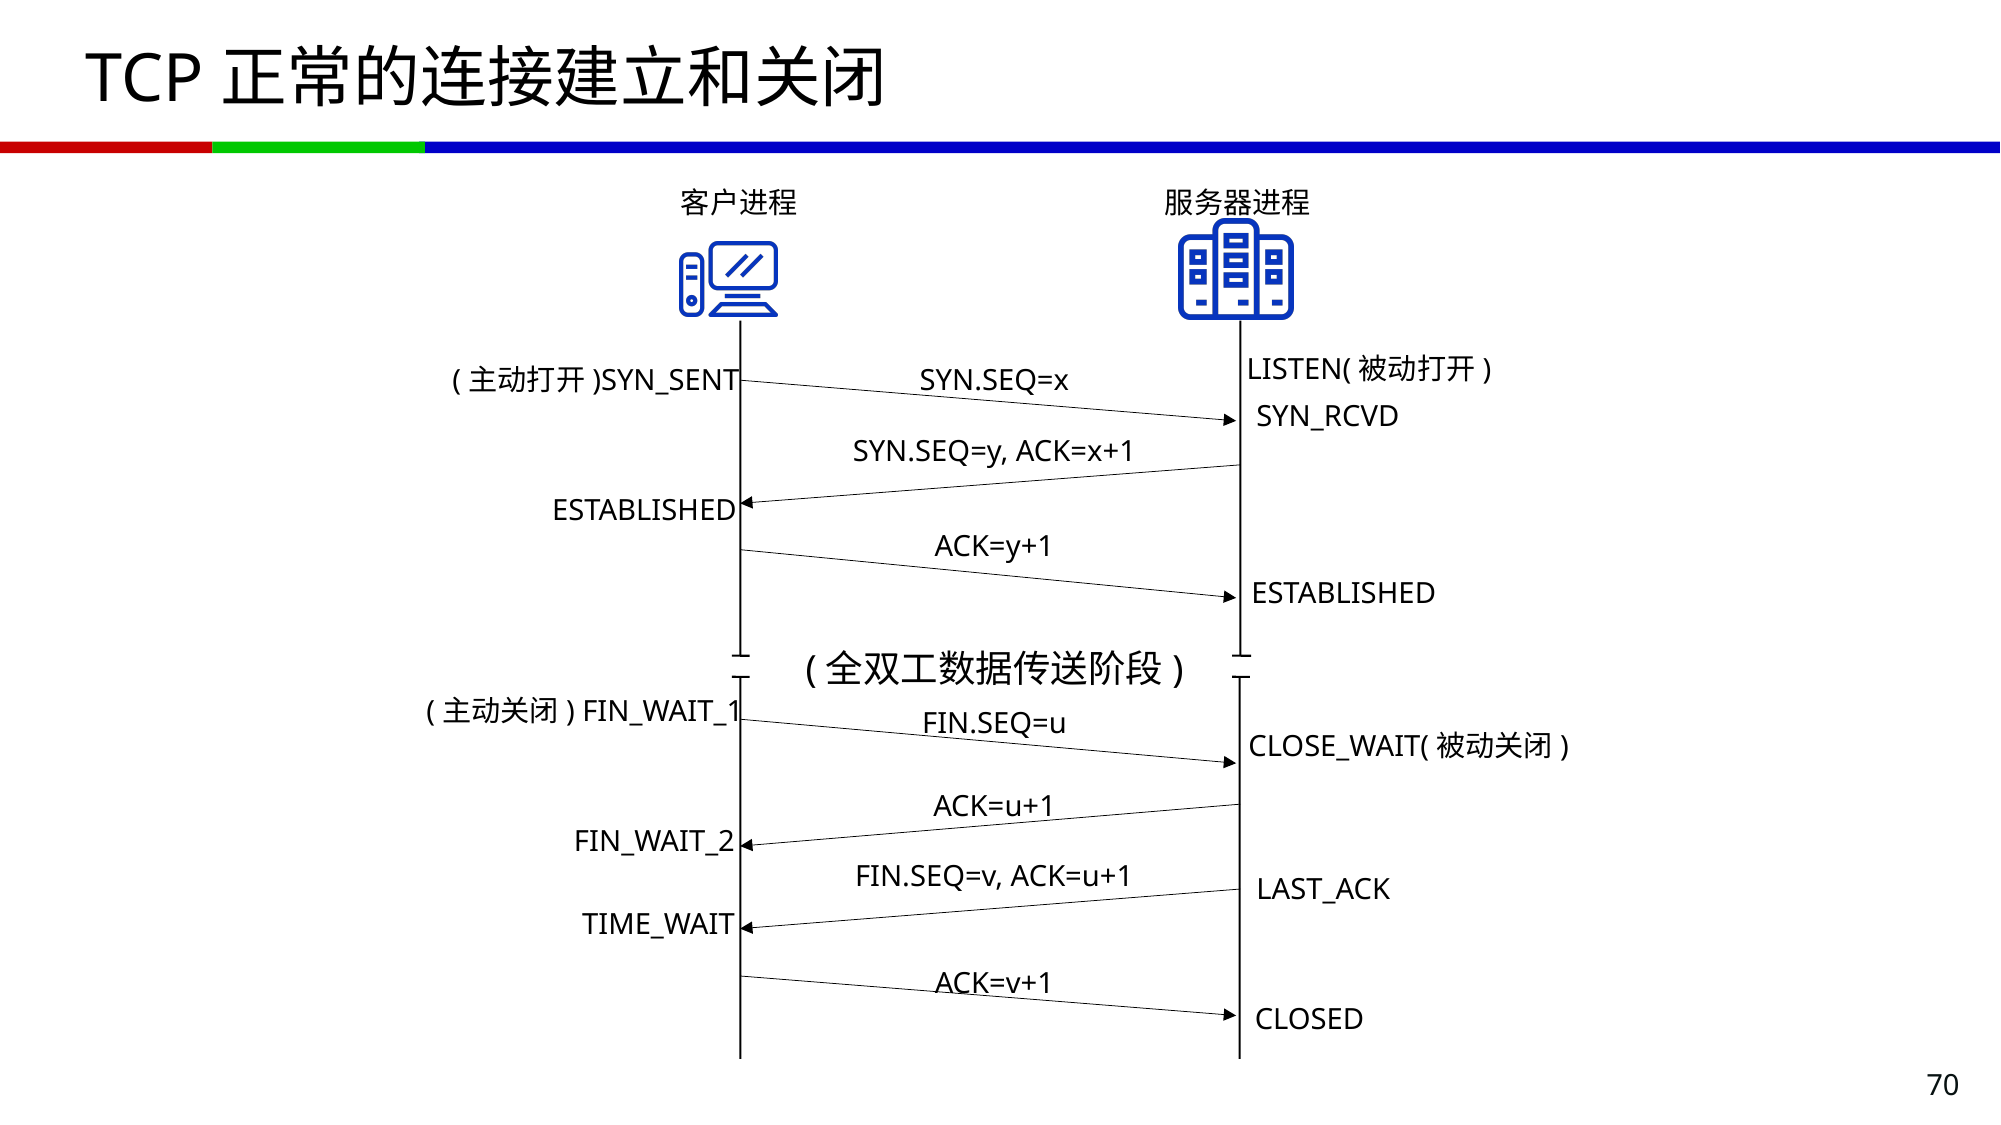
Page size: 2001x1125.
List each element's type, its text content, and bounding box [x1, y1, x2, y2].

text_box [973, 740, 1237, 769]
text_box FIN.SEQ=v, ACK=u+1 [854, 857, 1134, 893]
text_box TIME_WAIT [582, 904, 736, 940]
text_box (主动打开)SYN_SENT [452, 361, 740, 397]
text_box SYN.SEQ=x [919, 361, 1070, 397]
text_box SYN_RCVD [1256, 397, 1400, 433]
text_box (全双工数据传送阶段) [805, 645, 1184, 691]
text_box ESTABLISHED [1251, 574, 1437, 610]
text_box [944, 397, 1237, 426]
text_box [1039, 1000, 1237, 1021]
picture [1178, 218, 1295, 320]
text_box CLOSED [1254, 999, 1365, 1035]
text_box ACK=u+1 [933, 786, 1057, 822]
title TCP正常的连接建立和关闭 [70, 11, 1930, 138]
text_box ACK=y+1 [934, 527, 1055, 563]
text_box 服务器进程 [1164, 184, 1312, 220]
text_box FIN.SEQ=u [922, 704, 1068, 740]
text_box (主动关闭) FIN_WAIT_1 [426, 692, 744, 728]
text_box FIN_WAIT_2 [573, 822, 736, 858]
text_box ESTABLISHED [552, 491, 737, 527]
text_box [741, 889, 1239, 934]
text_box CLOSE_WAIT(被动关闭) [1248, 727, 1569, 763]
text_box LISTEN(被动打开) [1246, 349, 1492, 385]
slide_number 70 [1779, 1058, 1975, 1100]
text_box ACK=v+1 [934, 964, 1055, 1000]
text_box [741, 822, 1029, 852]
picture [678, 241, 779, 317]
text_box [741, 464, 1240, 509]
text_box SYN.SEQ=y, ACK=x+1 [852, 432, 1137, 468]
text_box [741, 549, 1237, 603]
text_box LAST_ACK [1256, 870, 1391, 906]
text_box 客户进程 [680, 184, 798, 220]
